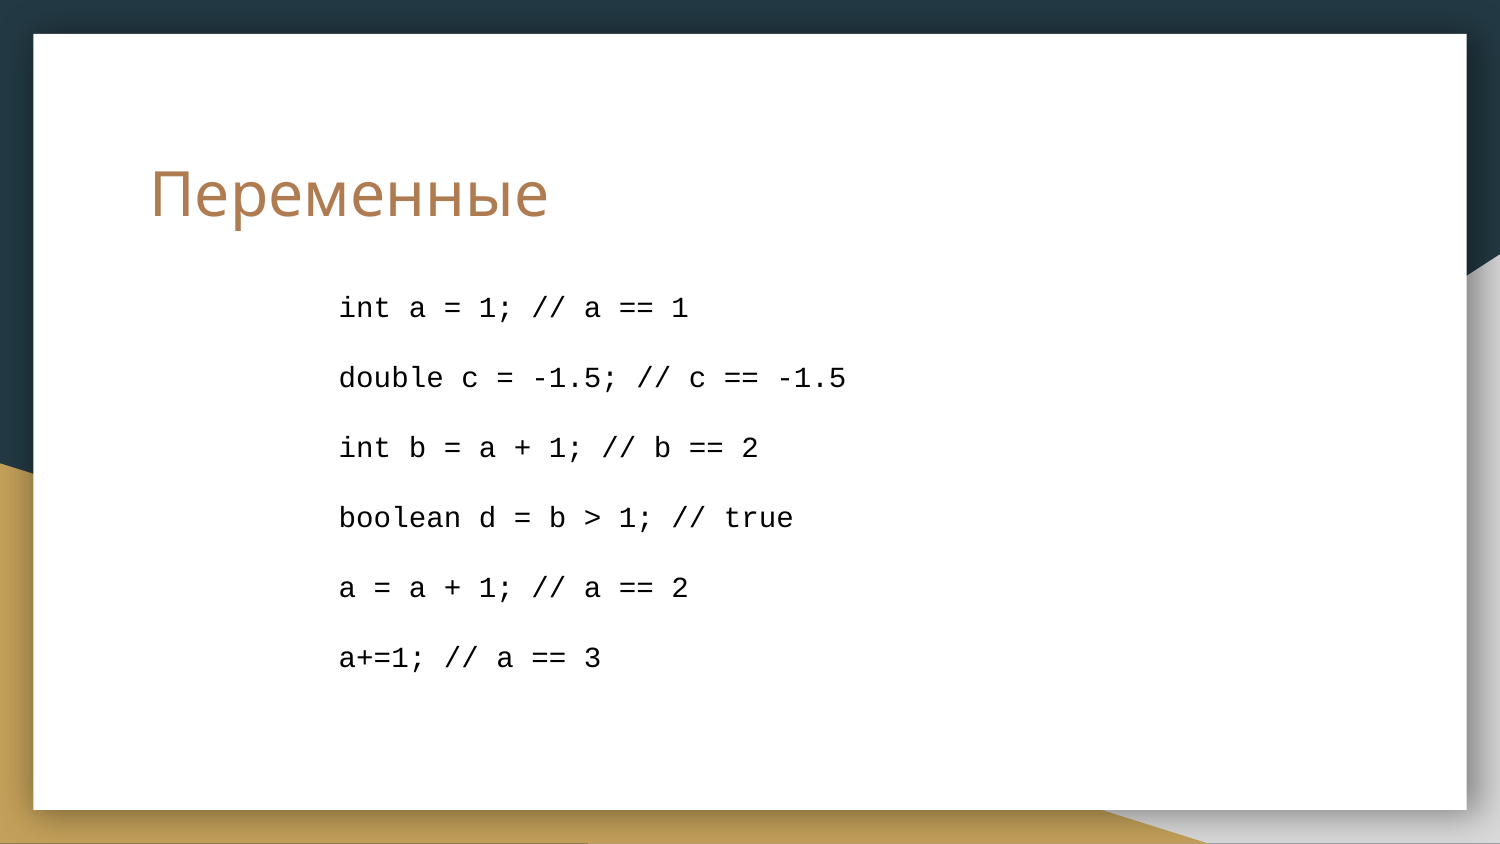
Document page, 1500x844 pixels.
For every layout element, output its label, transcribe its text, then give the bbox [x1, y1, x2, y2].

title Переменные [134, 138, 1366, 296]
text_box int a = 1; // a == 1 double c = -1.5; // c == -1.5 int b = a + 1; // b == 2 boolean d = b > 1; // true a = a + 1; // a == 2 a+=1; // a == 3 [323, 238, 1036, 723]
